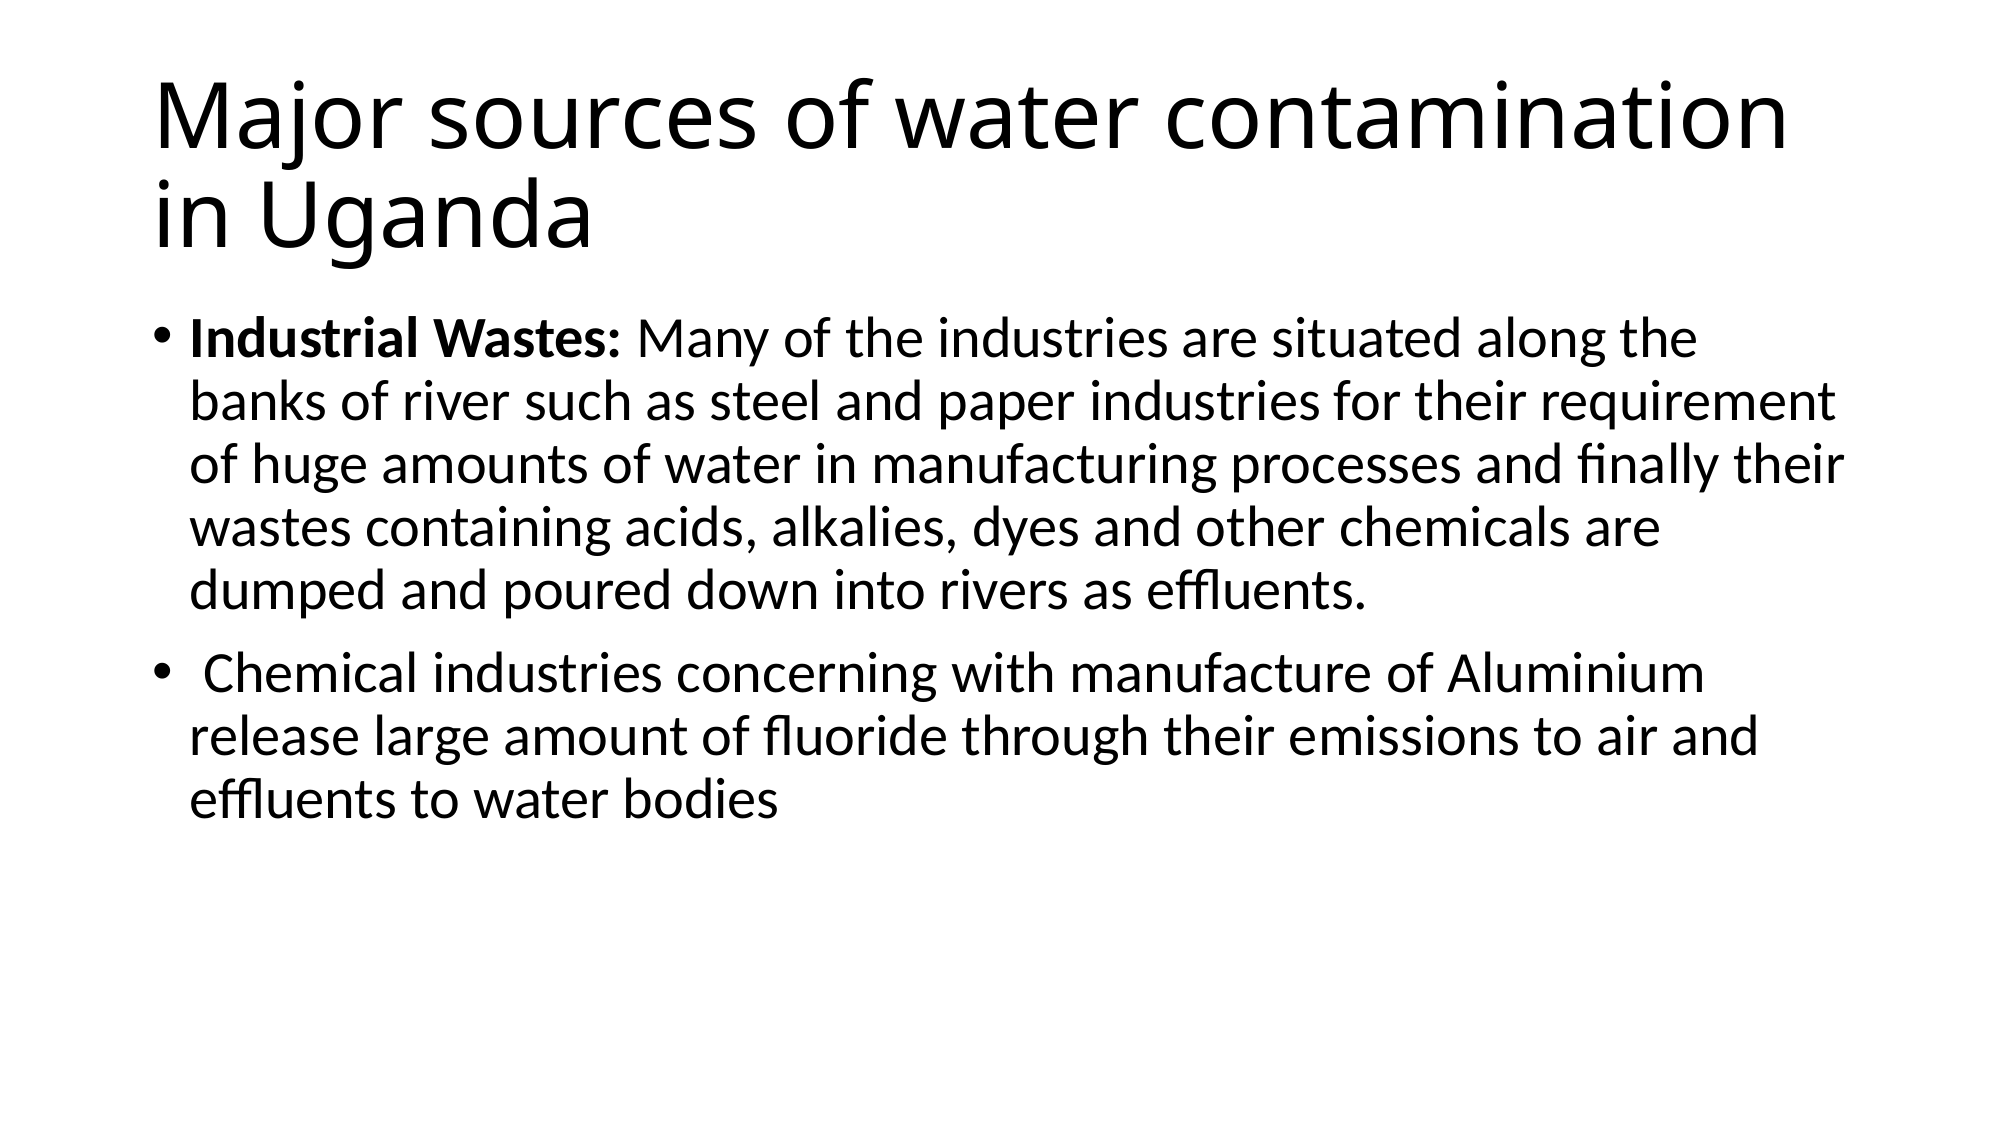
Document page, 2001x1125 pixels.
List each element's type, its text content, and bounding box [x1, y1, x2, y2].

list Industrial Wastes: Many of the industries are situated along the banks of river such as steel and paper industries for their requirement of huge amounts of water in manufacturing processes and finally their wastes containing acids, alkalies, dyes and other chemicals are dumped and poured down into rivers as effluents. Chemical industries concerning with manufacture of Aluminium release large amount of fluoride through their emissions to air and effluents to water bodies [137, 299, 1863, 1014]
title Major sources of water contamination in Uganda [137, 59, 1863, 278]
